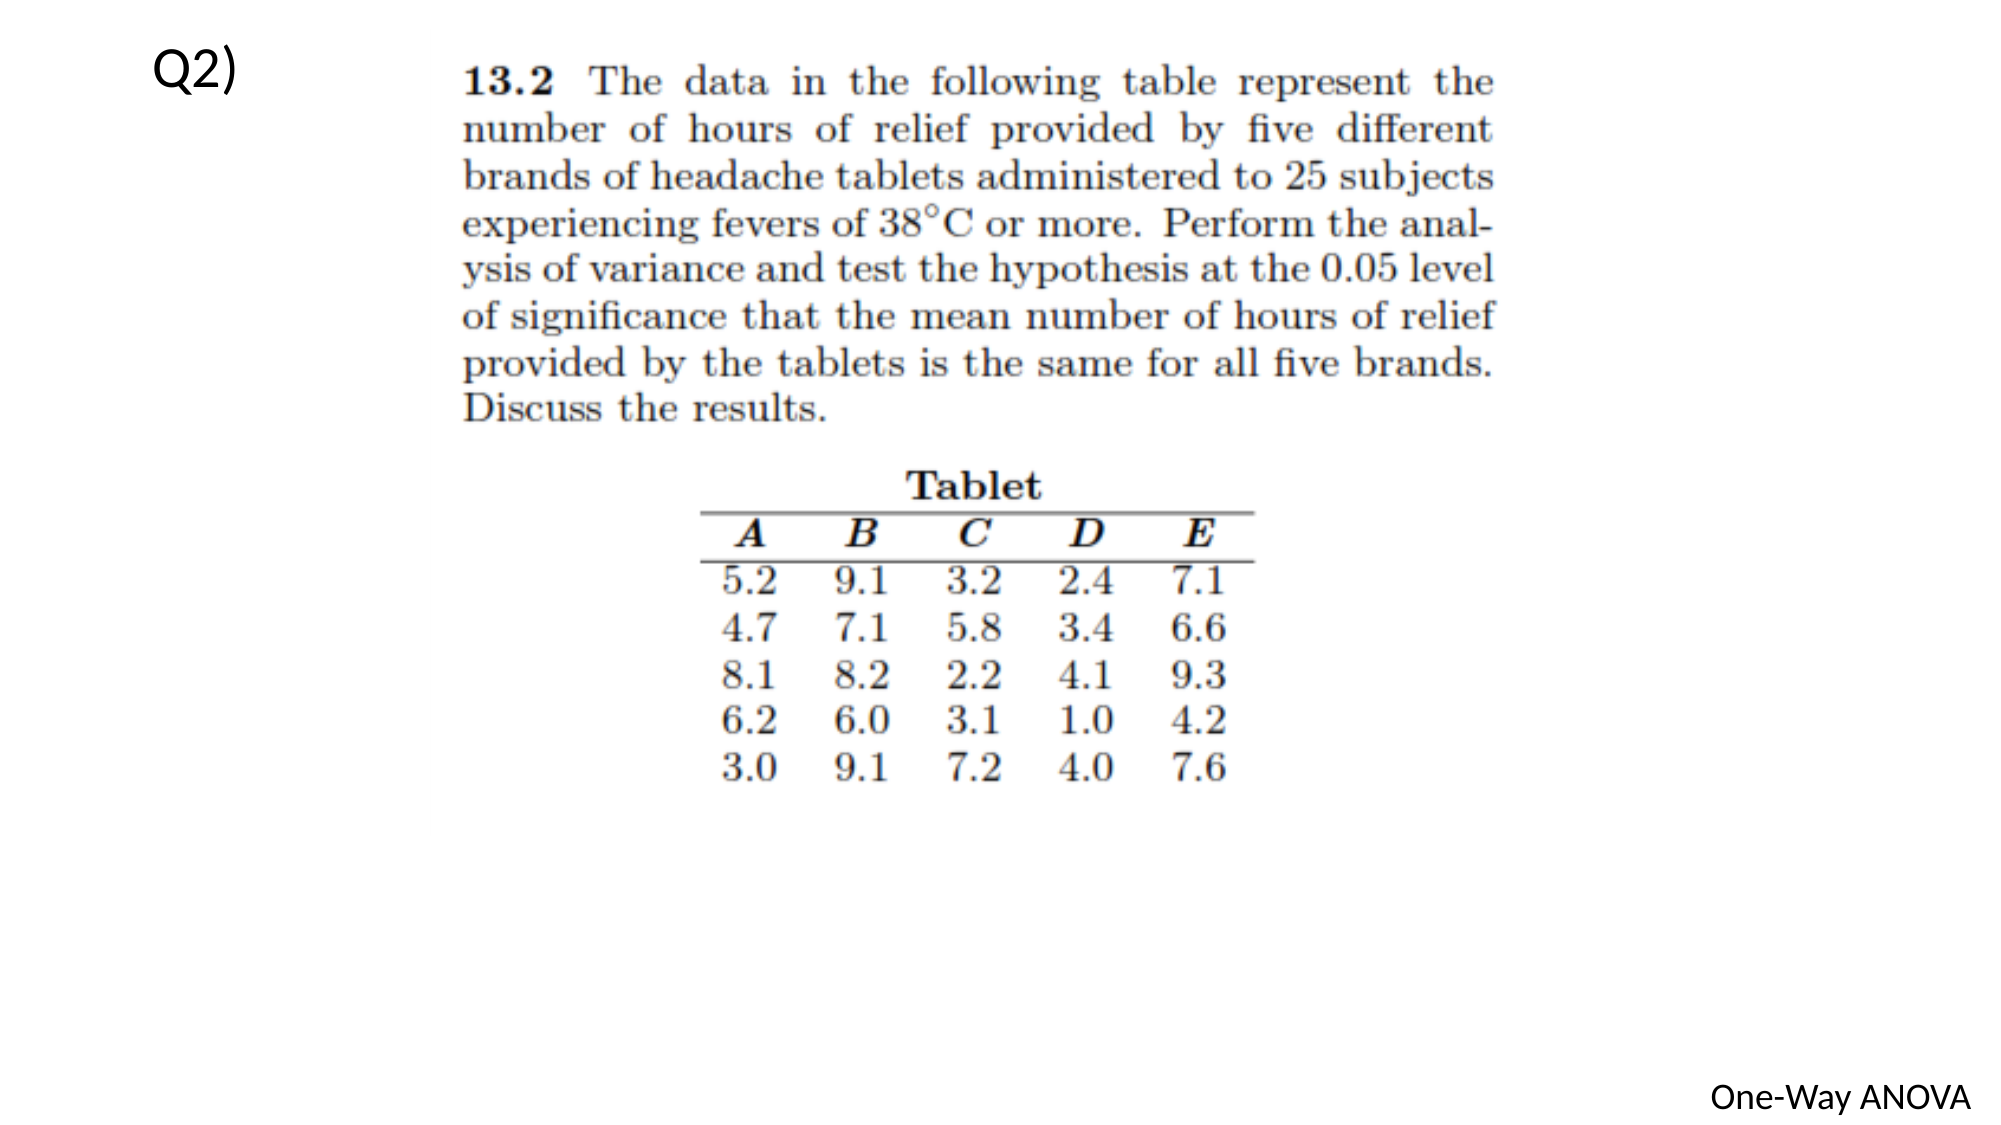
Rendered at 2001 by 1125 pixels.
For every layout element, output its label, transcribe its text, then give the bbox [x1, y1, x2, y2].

picture [428, 29, 1524, 836]
list Q2) [137, 29, 1863, 1014]
text_box One-Way ANOVA [1695, 1064, 2000, 1125]
